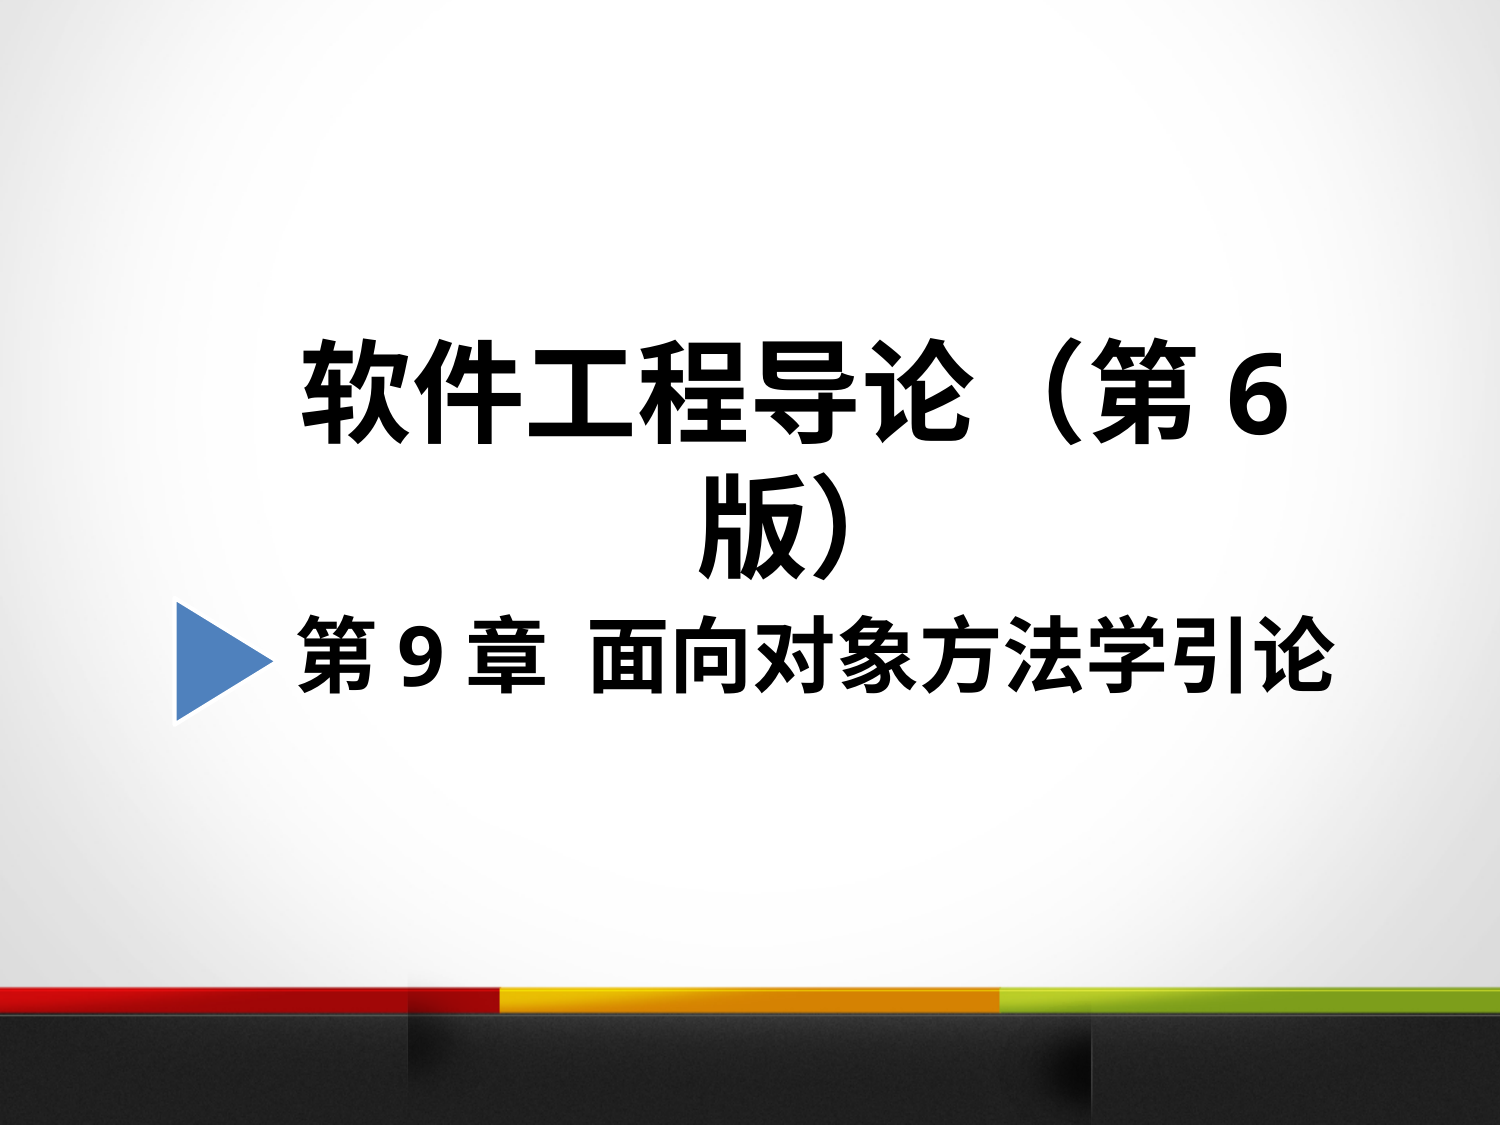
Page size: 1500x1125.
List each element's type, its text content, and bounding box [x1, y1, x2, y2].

subtitle 软件工程导论（第6版） [194, 314, 1424, 445]
picture [0, 0, 1500, 1125]
text_box 第9章 面向对象方法学引论 [265, 595, 1365, 711]
text_box [172, 596, 280, 727]
